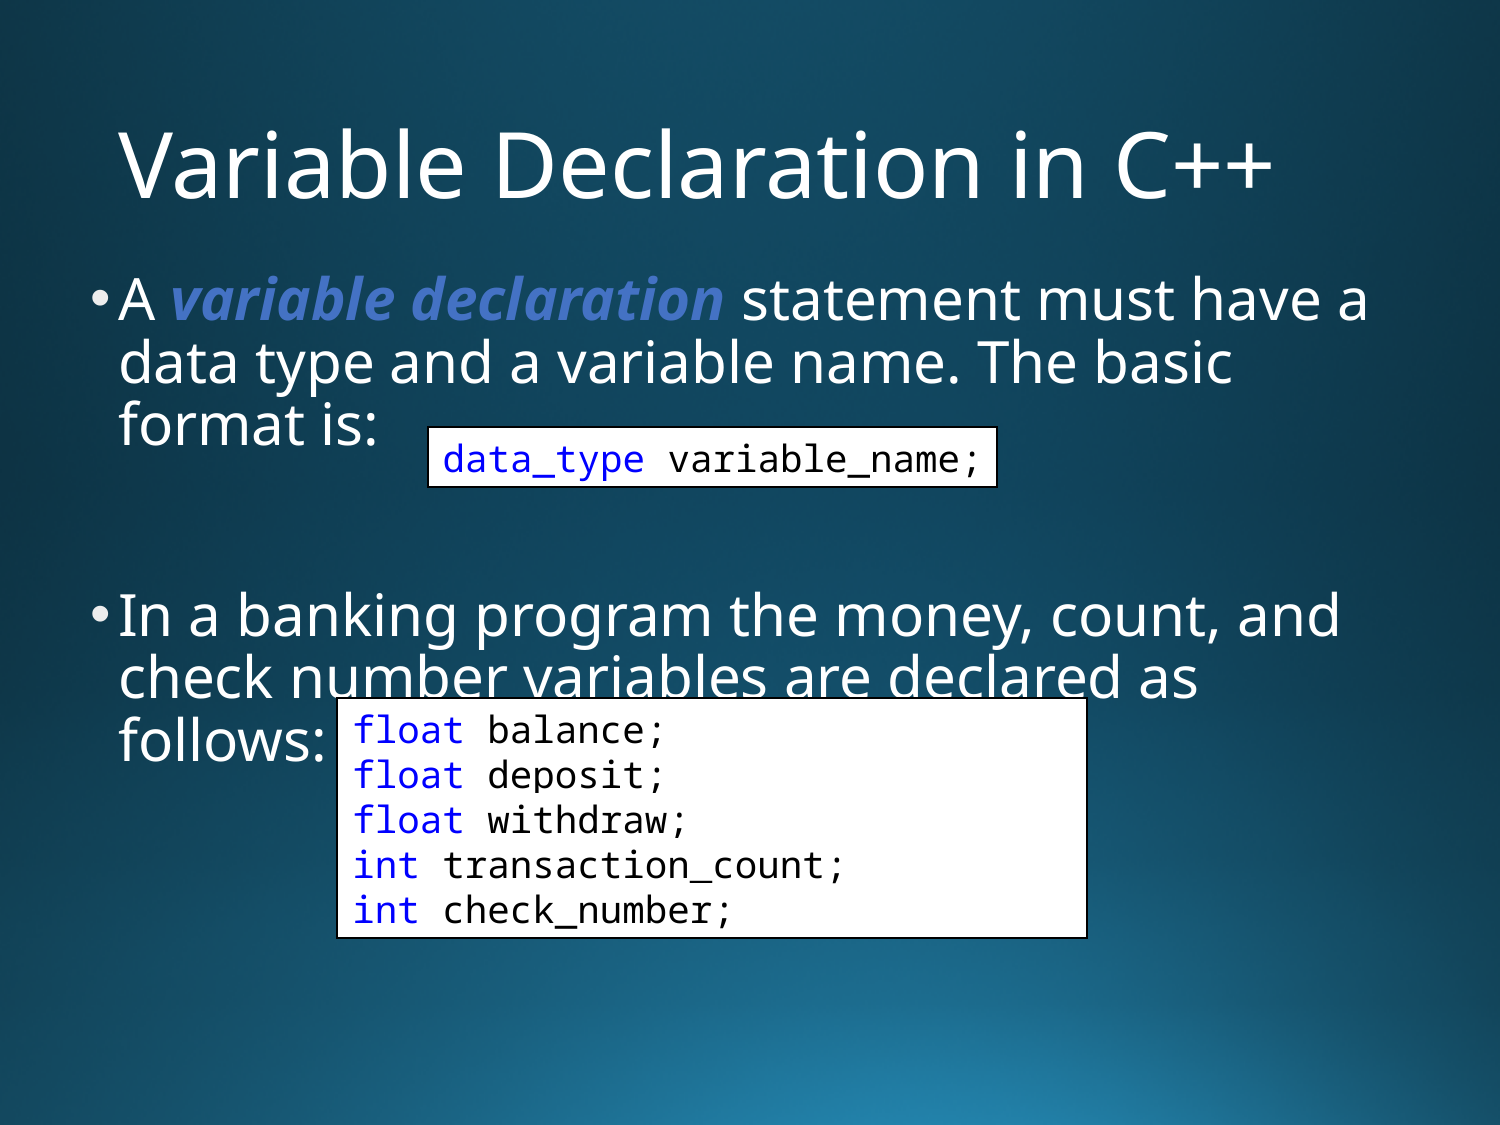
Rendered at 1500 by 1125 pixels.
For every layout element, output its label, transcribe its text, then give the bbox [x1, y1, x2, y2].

list A variable declaration statement must have a data type and a variable name. The basic format is: In a banking program the money, count, and check number variables are declared as follows: [75, 262, 1425, 1100]
text_box float balance; float deposit; float withdraw; int transaction_count; int check_number; [336, 697, 1088, 939]
title Variable Declaration in C++ [103, 59, 1397, 262]
picture [0, 0, 1500, 1125]
text_box data_type variable_name; [427, 426, 998, 488]
